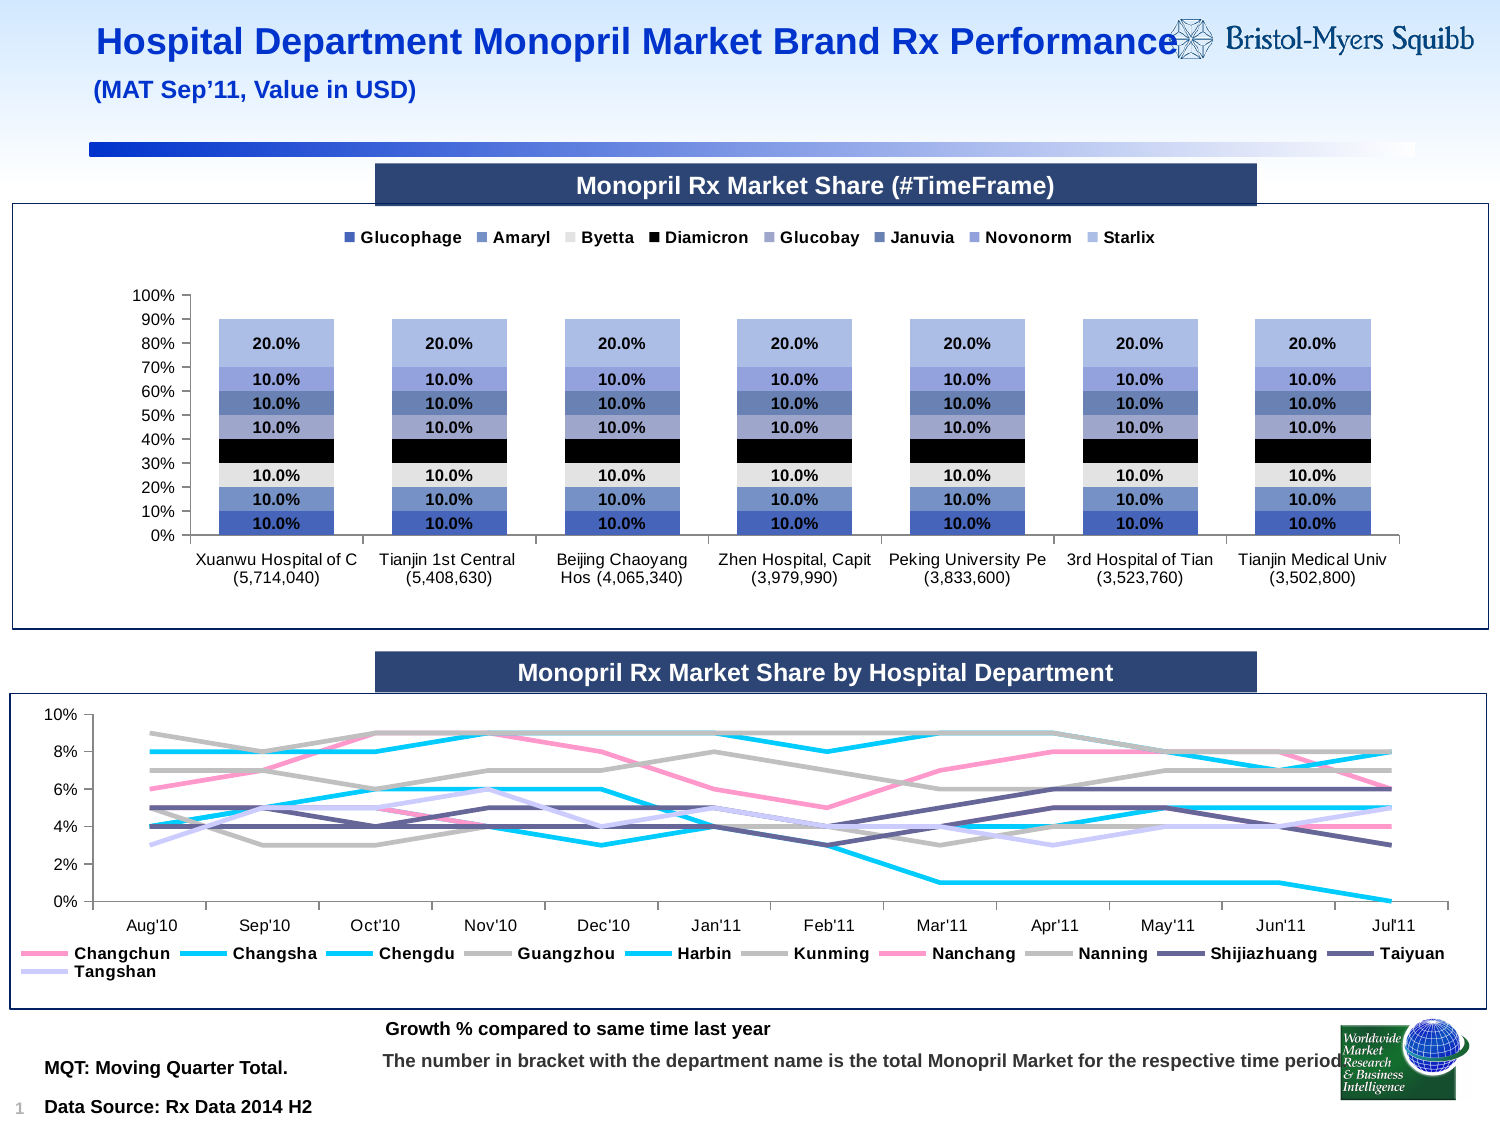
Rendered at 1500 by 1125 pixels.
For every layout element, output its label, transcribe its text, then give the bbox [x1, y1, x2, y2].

text_box The number in bracket with the department name is the total Monopril Market for the respective time period. [375, 1034, 1395, 1079]
text_box Monopril Rx Market Share (#TimeFrame) [375, 163, 1257, 191]
text_box Monopril Rx Market Share by Hospital Department [375, 651, 1257, 693]
text_box Growth % compared to same time last year [377, 1010, 839, 1034]
title Hospital Department Monopril Market Brand Rx Performance [81, 9, 1368, 66]
chart [0, 702, 1455, 992]
text_box [10, 693, 1487, 1009]
text_box Data Source: Rx Data 2014 H2 [36, 1082, 1335, 1125]
picture [1368, 9, 1485, 65]
chart [0, 192, 1500, 634]
text_box MQT: Moving Quarter Total. [36, 1054, 315, 1086]
text_box (MAT Sep’11, Value in USD) [79, 66, 1478, 144]
